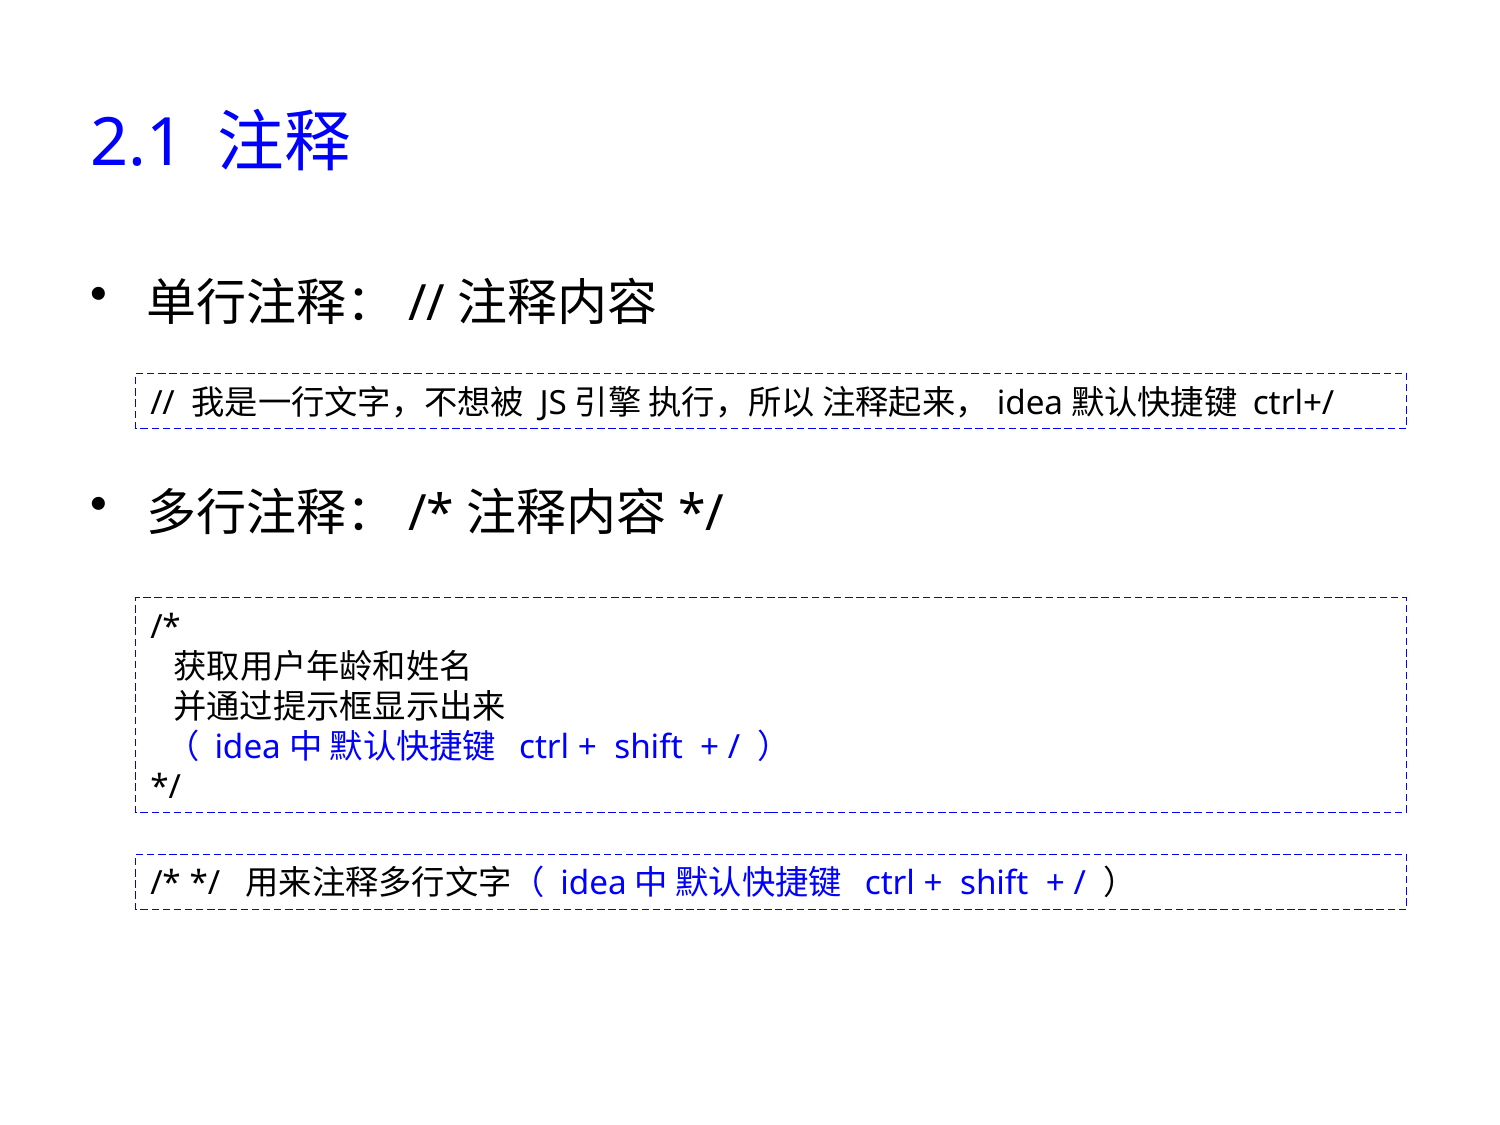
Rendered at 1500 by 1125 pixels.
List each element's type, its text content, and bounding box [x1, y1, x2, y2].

text_box /* 获取用户年龄和姓名 并通过提示框显示出来 （ idea中 默认快捷键 ctrl + shift + / ） */ [135, 597, 1407, 813]
text_box // 我是一行文字，不想被 JS引擎 执行，所以 注释起来，idea默认快捷键 ctrl+/ [135, 373, 1407, 429]
title 2.1 注释 [75, 45, 1425, 233]
text_box /* */ 用来注释多行文字（ idea中 默认快捷键 ctrl + shift + / ） [135, 854, 1407, 910]
list 单行注释：//注释内容 多行注释：/*注释内容*/ [75, 262, 1425, 1005]
